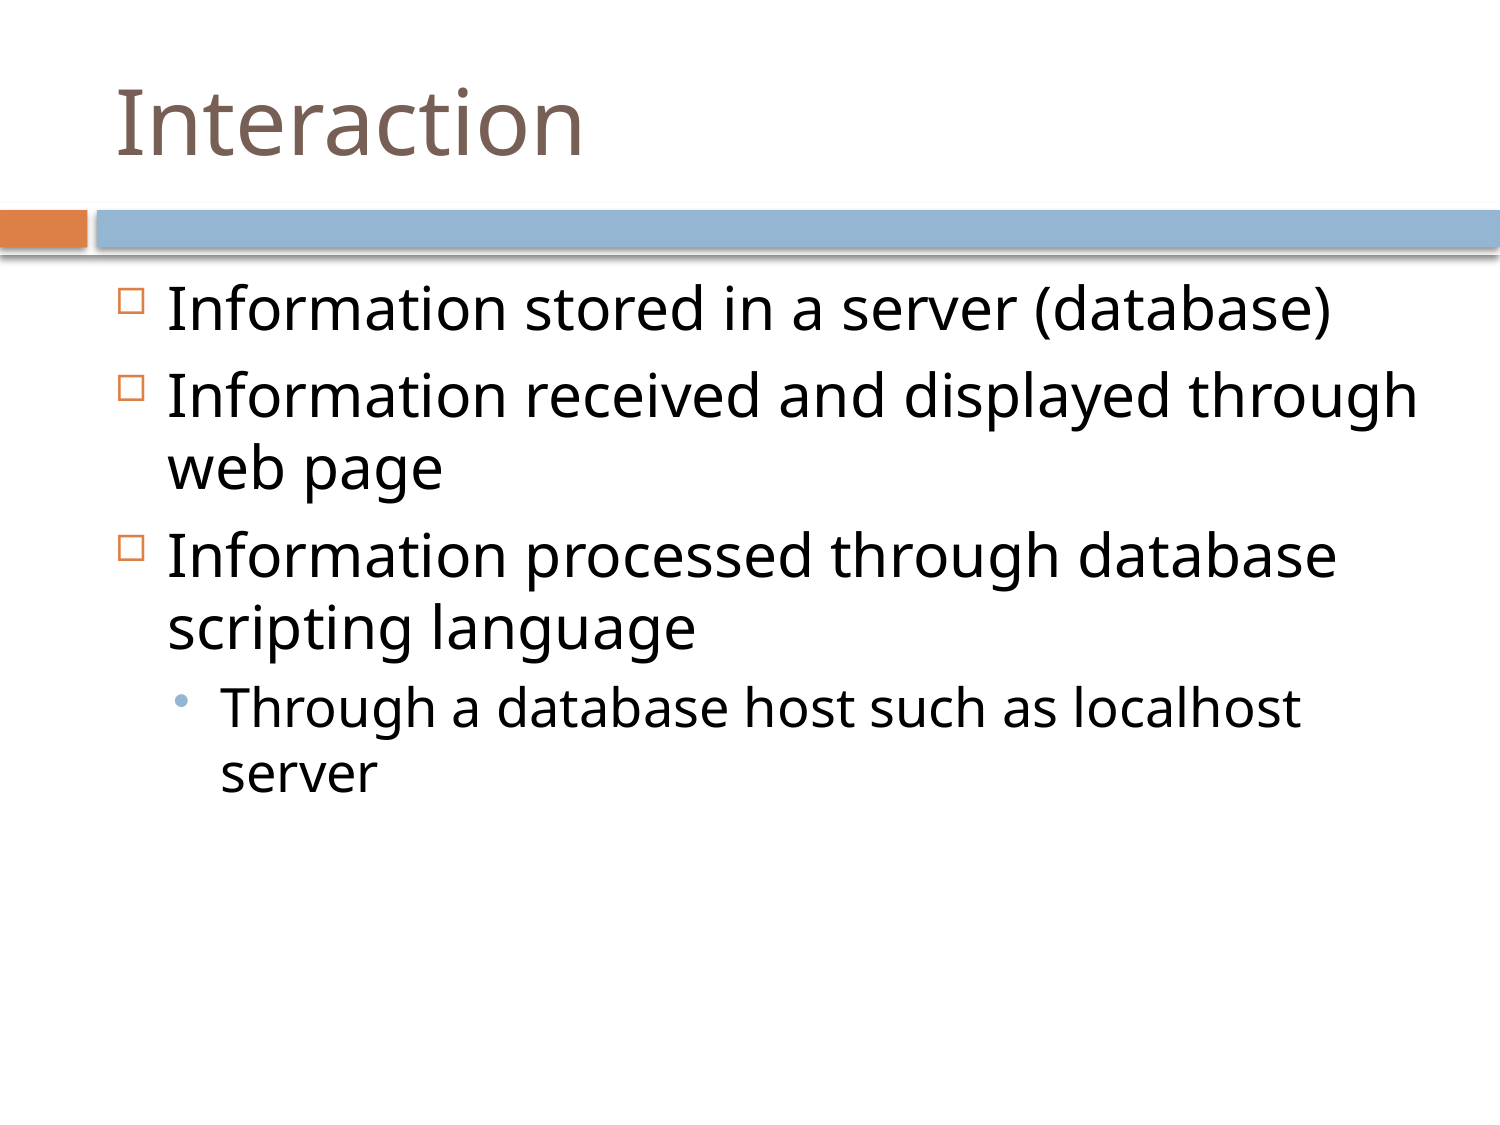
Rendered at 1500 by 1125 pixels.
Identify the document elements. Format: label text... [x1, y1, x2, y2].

list Information stored in a server (database) Information received and displayed through web page Information processed through database scripting language Through a database host such as localhost server [100, 262, 1438, 1000]
title Interaction [100, 37, 1438, 200]
